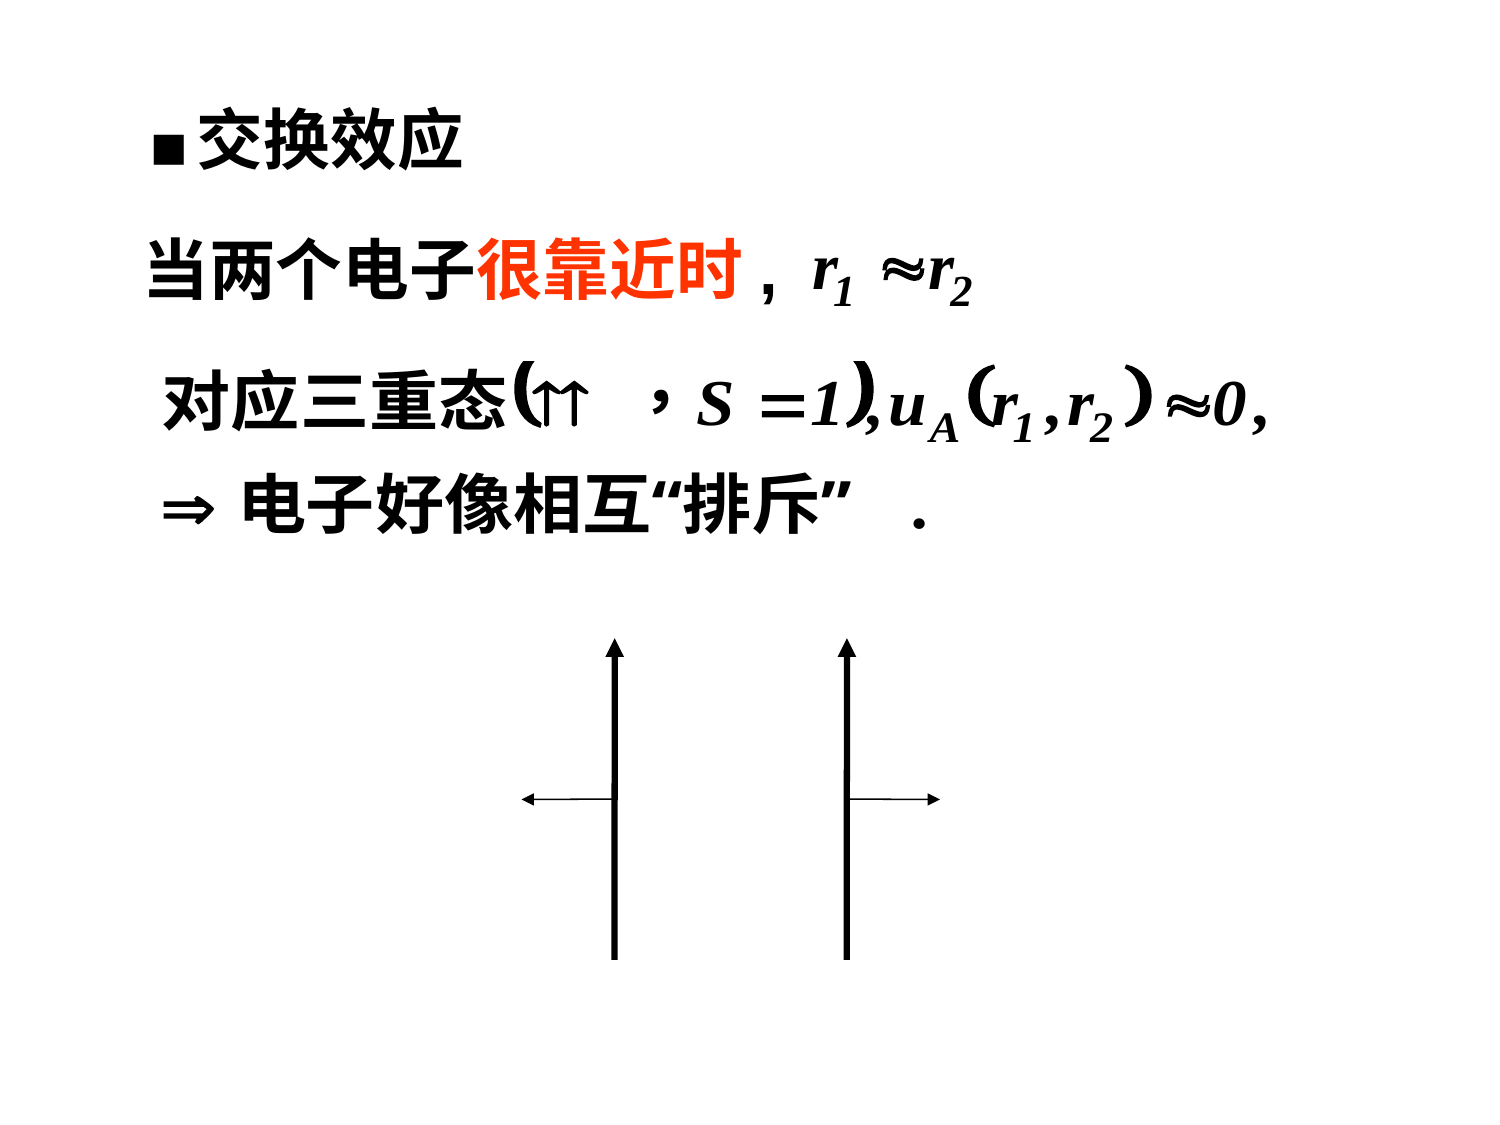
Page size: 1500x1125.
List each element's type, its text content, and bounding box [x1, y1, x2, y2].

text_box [288, 597, 987, 1041]
text_box ■交换效应 [135, 90, 597, 185]
text_box 当两个电子很靠近时, [127, 220, 811, 315]
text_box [159, 361, 1271, 541]
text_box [808, 231, 979, 312]
